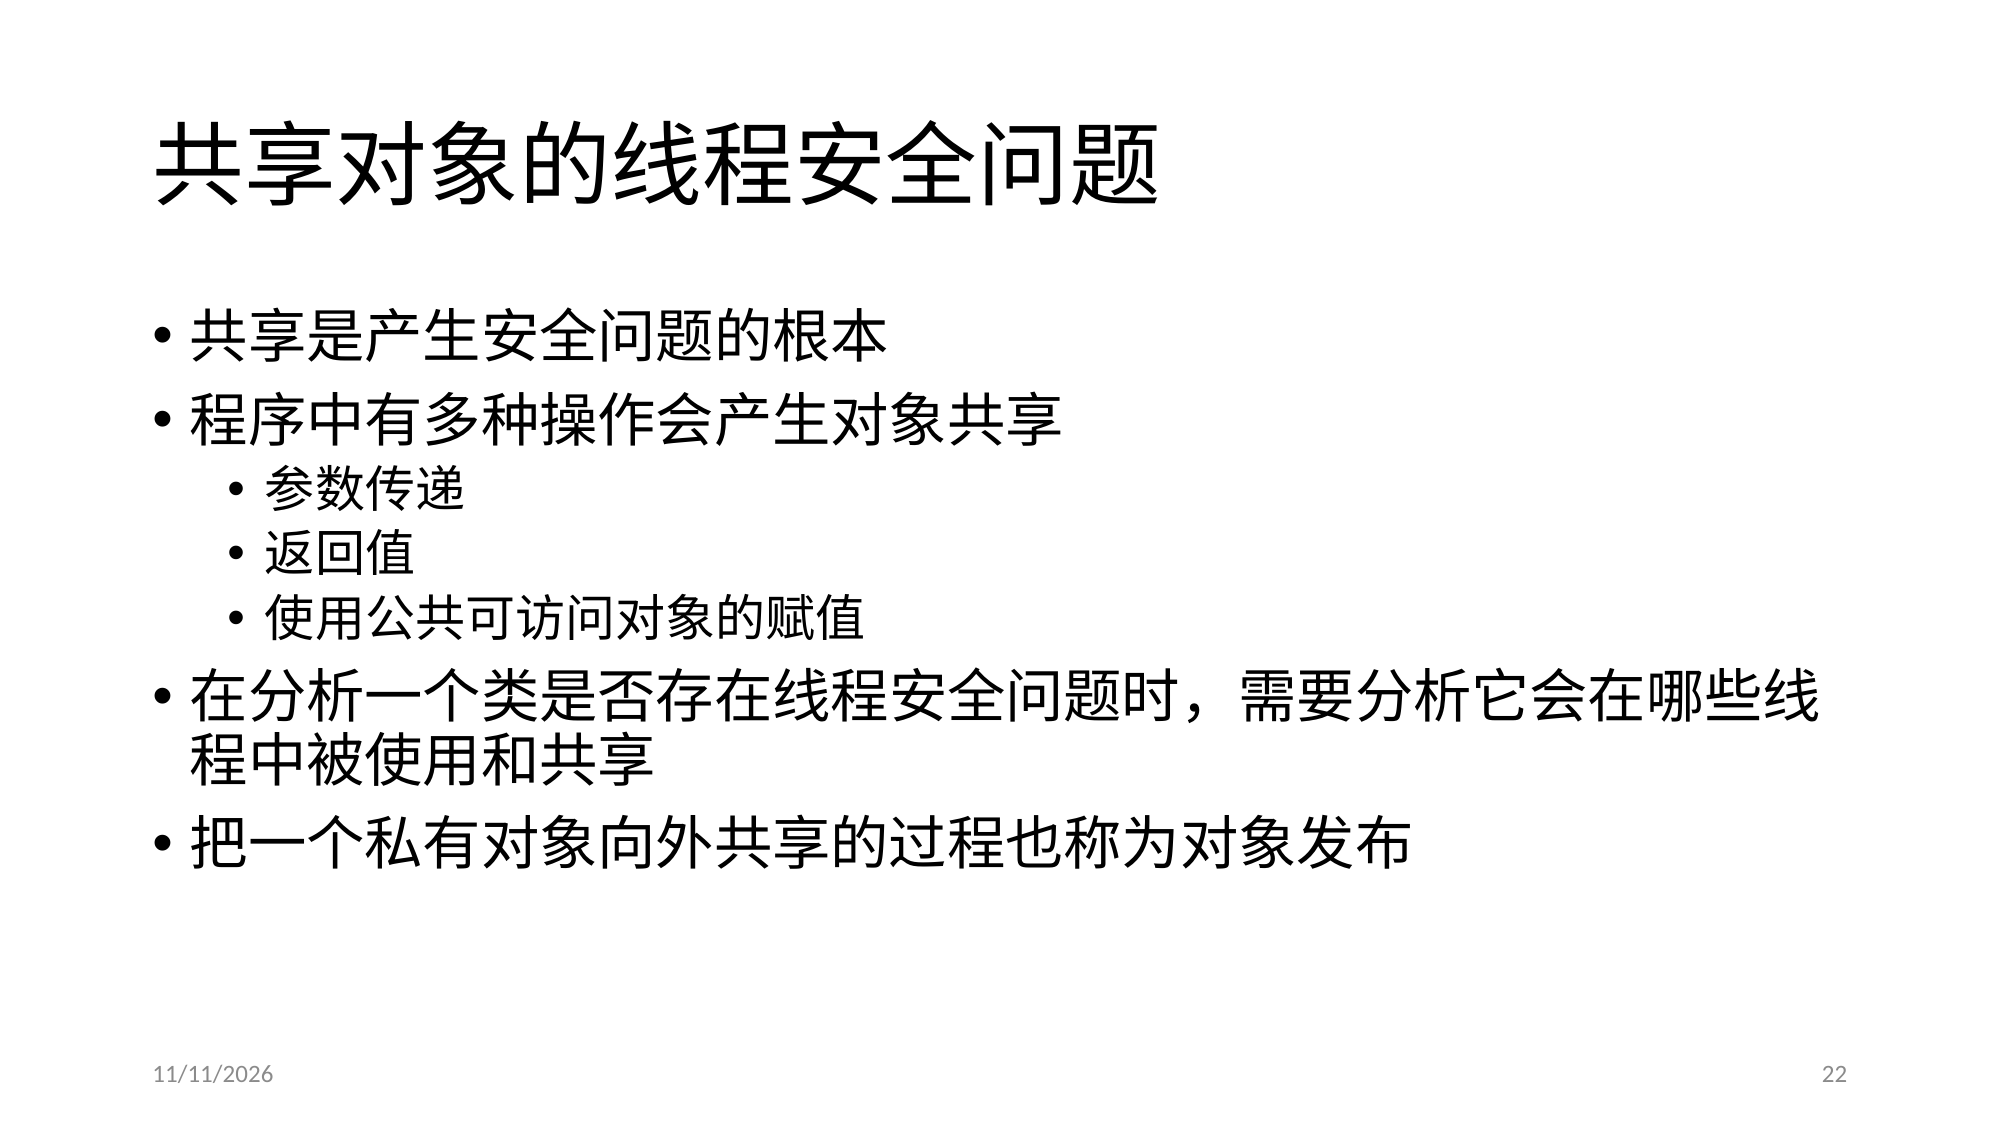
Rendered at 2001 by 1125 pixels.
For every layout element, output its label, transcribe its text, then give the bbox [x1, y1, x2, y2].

list 共享是产生安全问题的根本 程序中有多种操作会产生对象共享 参数传递 返回值 使用公共可访问对象的赋值 在分析一个类是否存在线程安全问题时，需要分析它会在哪些线程中被使用和共享 把一个私有对象向外共享的过程也称为对象发布 [137, 299, 1863, 1014]
slide_number 22 [1412, 1042, 1863, 1103]
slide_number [137, 1042, 588, 1103]
title 共享对象的线程安全问题 [137, 59, 1863, 278]
